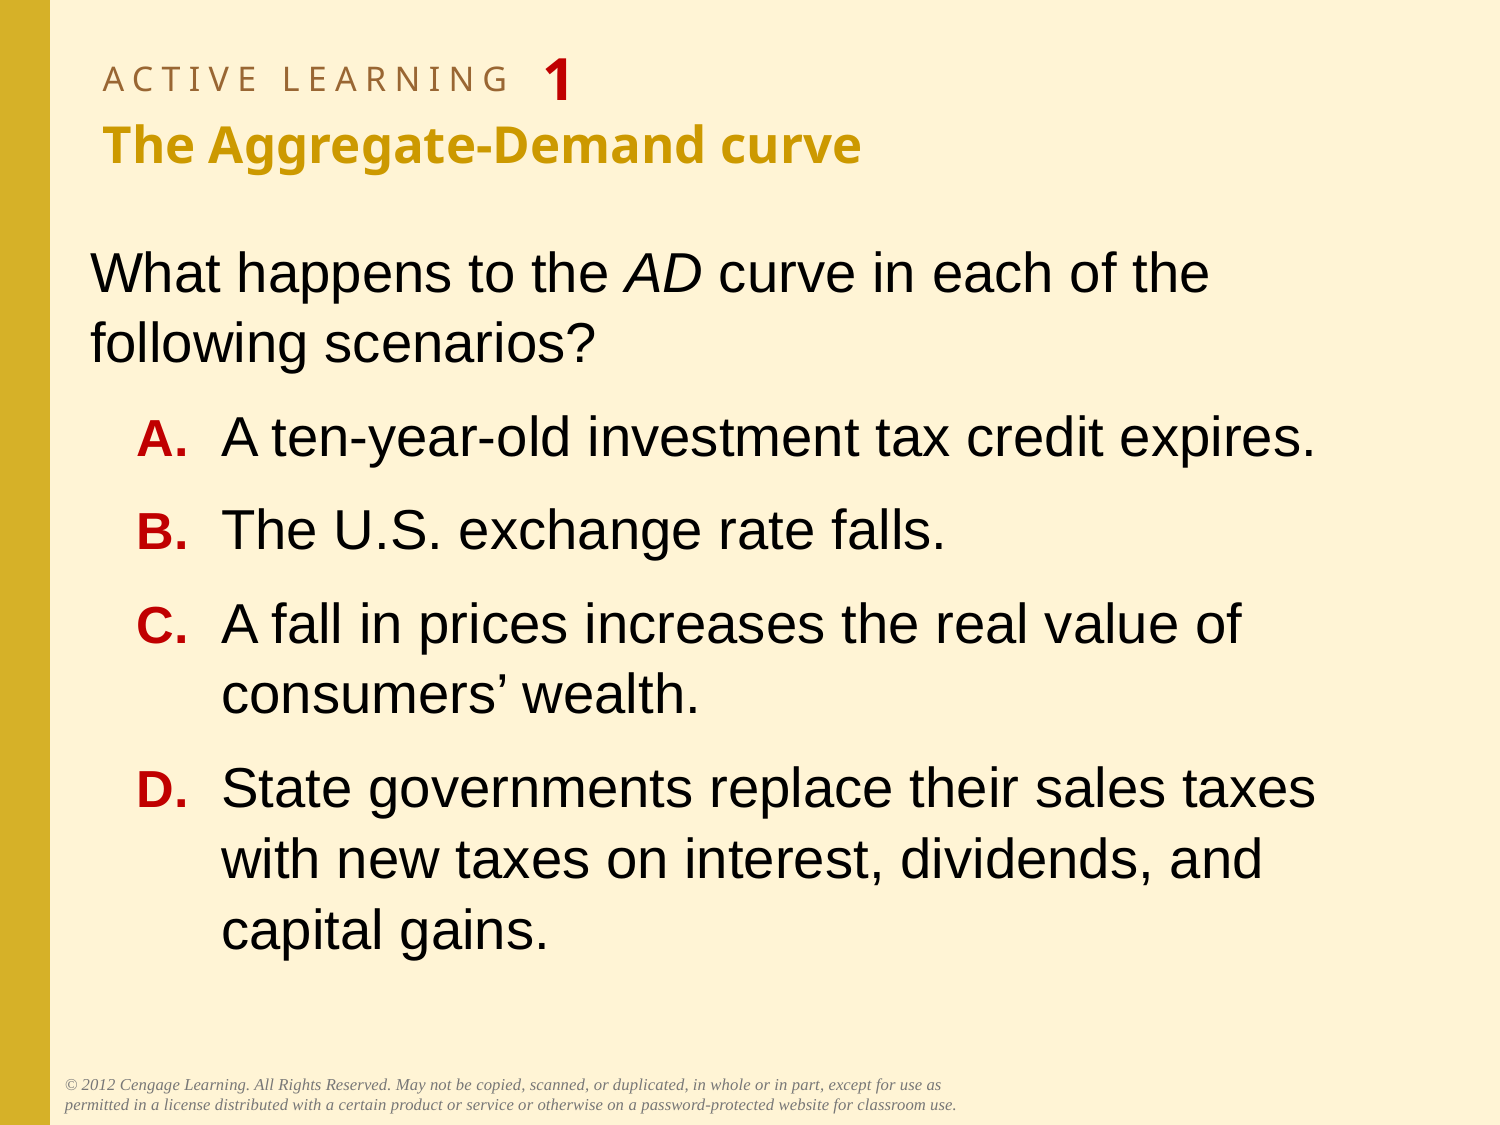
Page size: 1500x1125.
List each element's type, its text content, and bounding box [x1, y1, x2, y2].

text_box [0, 0, 50, 1125]
title ACTIVE LEARNING 1 The Aggregate-Demand curve [87, 24, 1435, 182]
list What happens to the AD curve in each of the following scenarios? A. A ten-year-old investment tax credit expires. B. The U.S. exchange rate falls. C. A fall in prices increases the real value of consumers’ wealth. D. State governments replace their sales taxes with new taxes on interest, dividends, and capital gains. [75, 224, 1425, 1063]
text_box © 2012 Cengage Learning. All Rights Reserved. May not be copied, scanned, or duplicated, in whole or in part, except for use as permitted in a license distributed with a certain product or service or otherwise on a password-protected website for classroom use. [50, 1066, 977, 1121]
